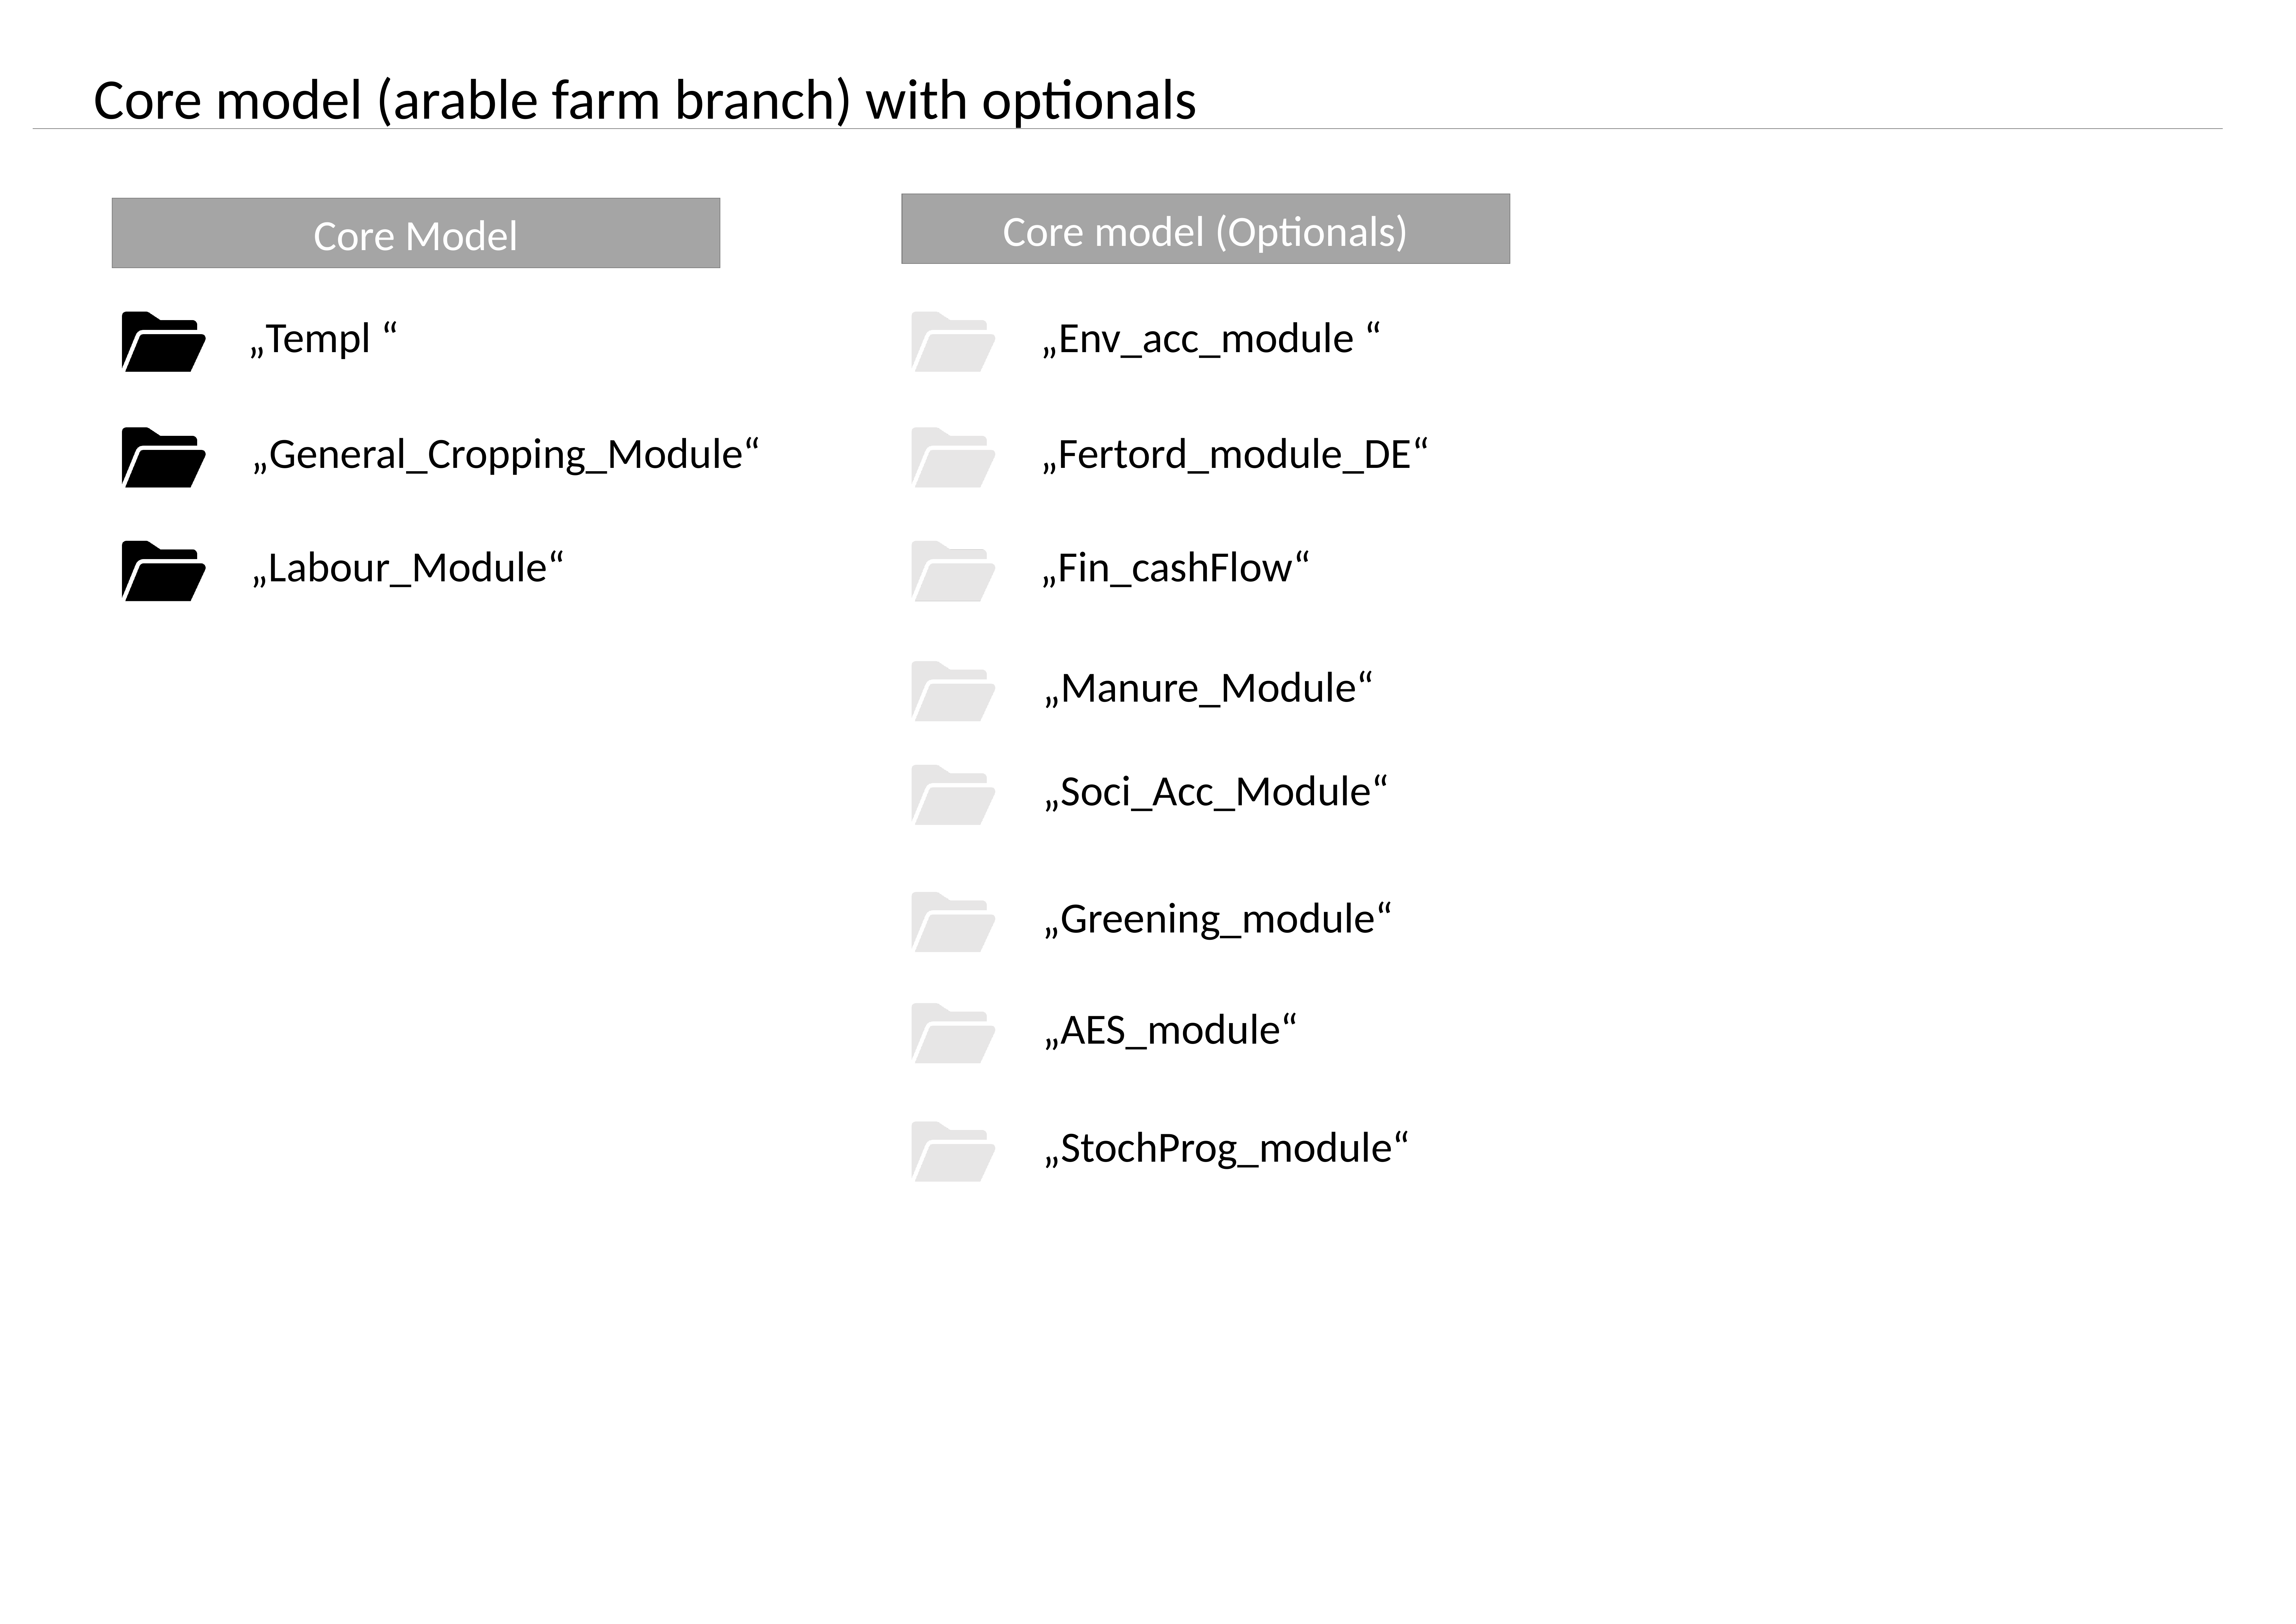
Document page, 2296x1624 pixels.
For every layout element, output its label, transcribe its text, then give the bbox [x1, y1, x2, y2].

picture [902, 290, 1005, 393]
picture [902, 406, 1005, 509]
text_box „Soci_Acc_Module“ [1037, 760, 1395, 816]
picture [902, 519, 1005, 623]
picture [902, 743, 1005, 846]
text_box „Fin_cashFlow“ [1035, 536, 1316, 593]
picture [902, 1100, 1005, 1203]
picture [902, 640, 1005, 743]
picture [112, 406, 215, 509]
text_box „Manure_Module“ [1037, 656, 1379, 713]
text_box Core model (arable farm branch) with optionals [89, 129, 1381, 133]
text_box „Labour_Module“ [245, 536, 571, 593]
text_box „Templ “ [243, 307, 404, 364]
text_box „StochProg_module“ [1038, 1116, 1415, 1173]
text_box „AES_module“ [1037, 998, 1304, 1055]
text_box Core model (arable farm branch) with optionals [89, 59, 1381, 128]
picture [902, 870, 1005, 974]
text_box Core Model [112, 198, 720, 268]
text_box „Greening_module“ [1037, 887, 1398, 944]
text_box „Env_acc_module “ [1036, 307, 1387, 364]
text_box „Fertord_module_DE“ [1035, 422, 1435, 479]
text_box Core model (Optionals) [901, 194, 1510, 264]
picture [112, 290, 215, 393]
text_box „General_Cropping_Module“ [246, 422, 766, 479]
picture [112, 519, 215, 623]
picture [902, 982, 1005, 1085]
